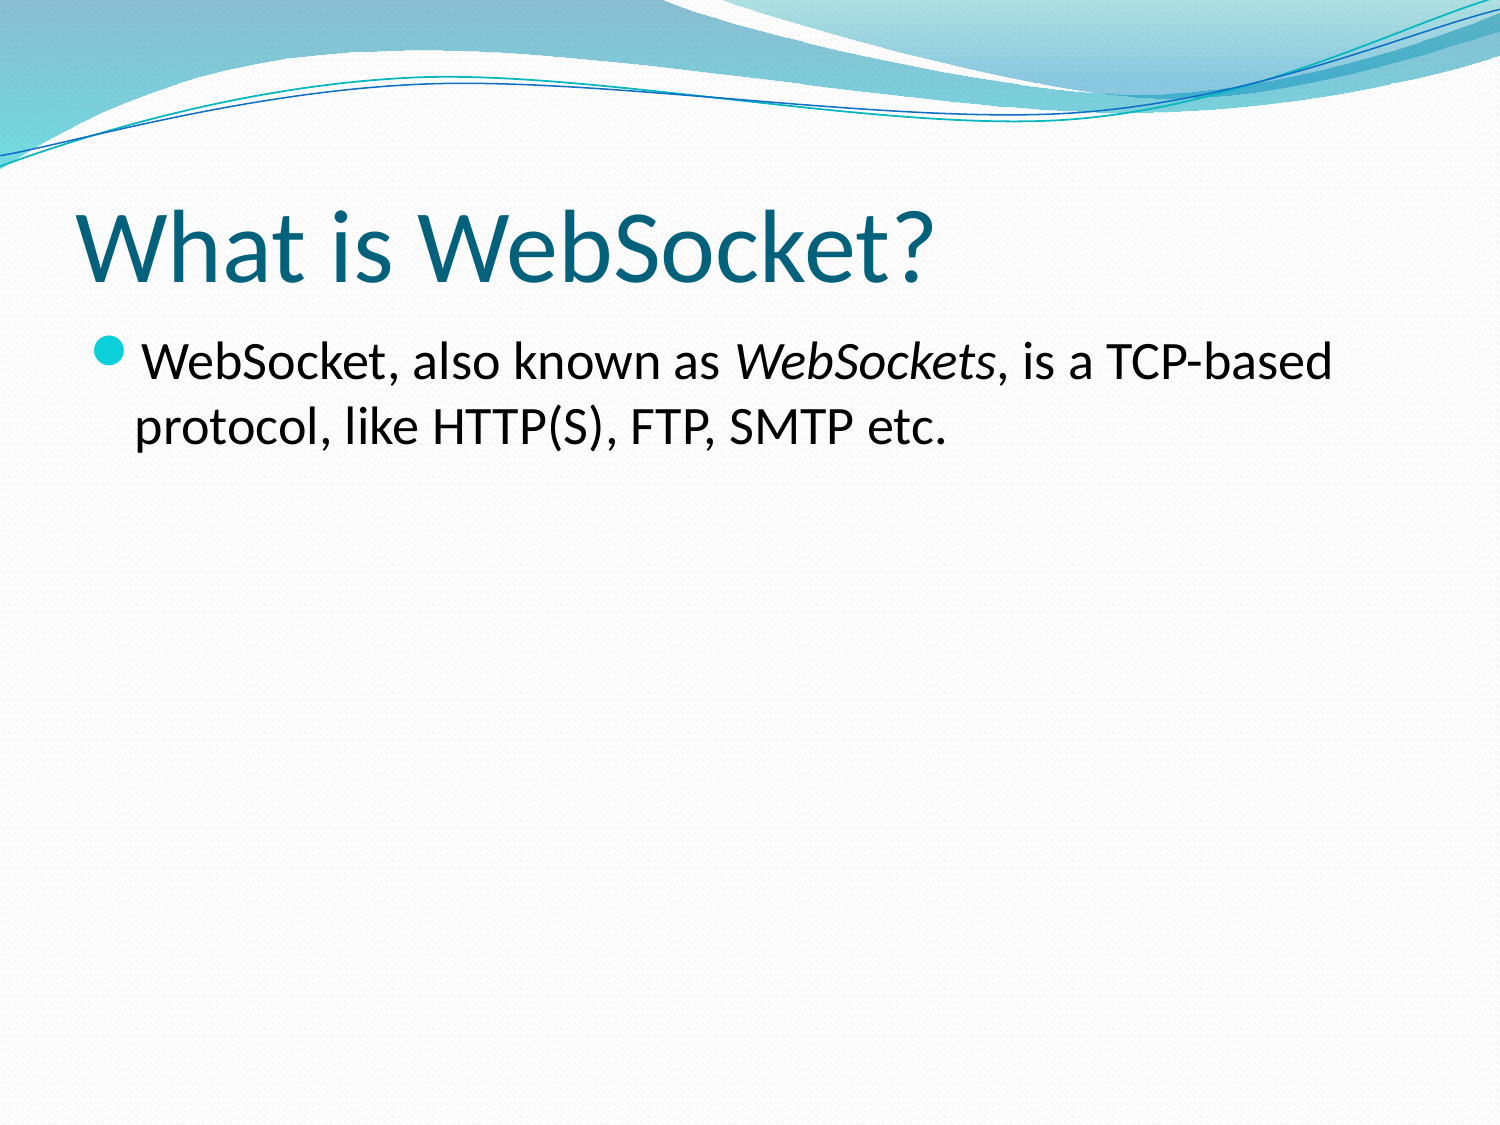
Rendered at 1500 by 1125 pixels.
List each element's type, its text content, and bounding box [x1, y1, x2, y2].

list WebSocket, also known as WebSockets, is a TCP-based protocol, like HTTP(S), FTP, SMTP etc. [75, 317, 1425, 1038]
title What is WebSocket? [75, 115, 1425, 303]
